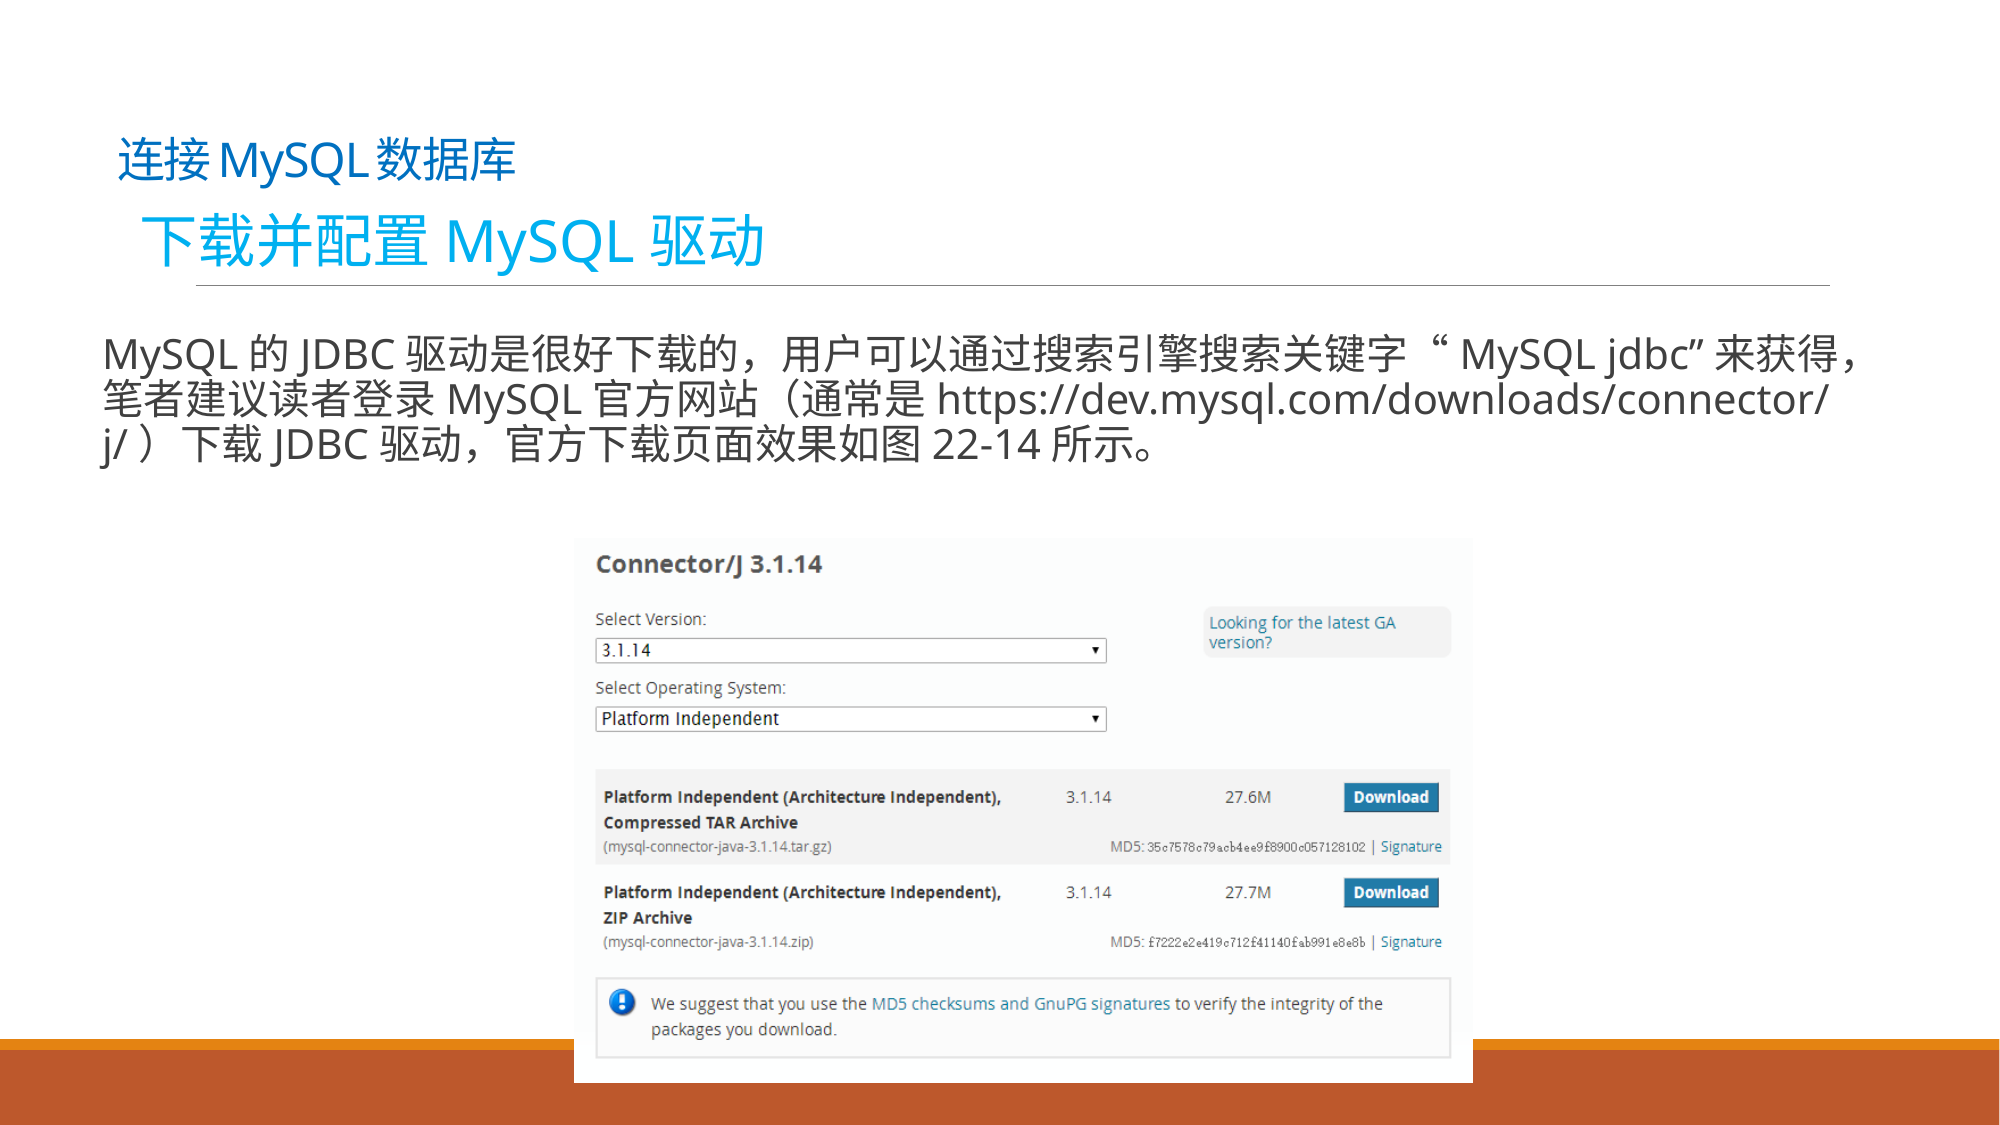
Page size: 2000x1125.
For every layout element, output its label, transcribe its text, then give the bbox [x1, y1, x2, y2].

picture [573, 538, 1473, 1083]
text_box 下载并配置MySQL驱动 [119, 153, 1868, 285]
title 连接MySQL数据库 [101, 30, 1850, 195]
list MySQL的JDBC驱动是很好下载的，用户可以通过搜索引擎搜索关键字“MySQL jdbc”来获得，笔者建议读者登录MySQL官方网站（通常是https://dev.mysql.com/downloads/connector/j/）下载JDBC驱动，官方下载页面效果如图22-14所示。 [101, 325, 1886, 1013]
